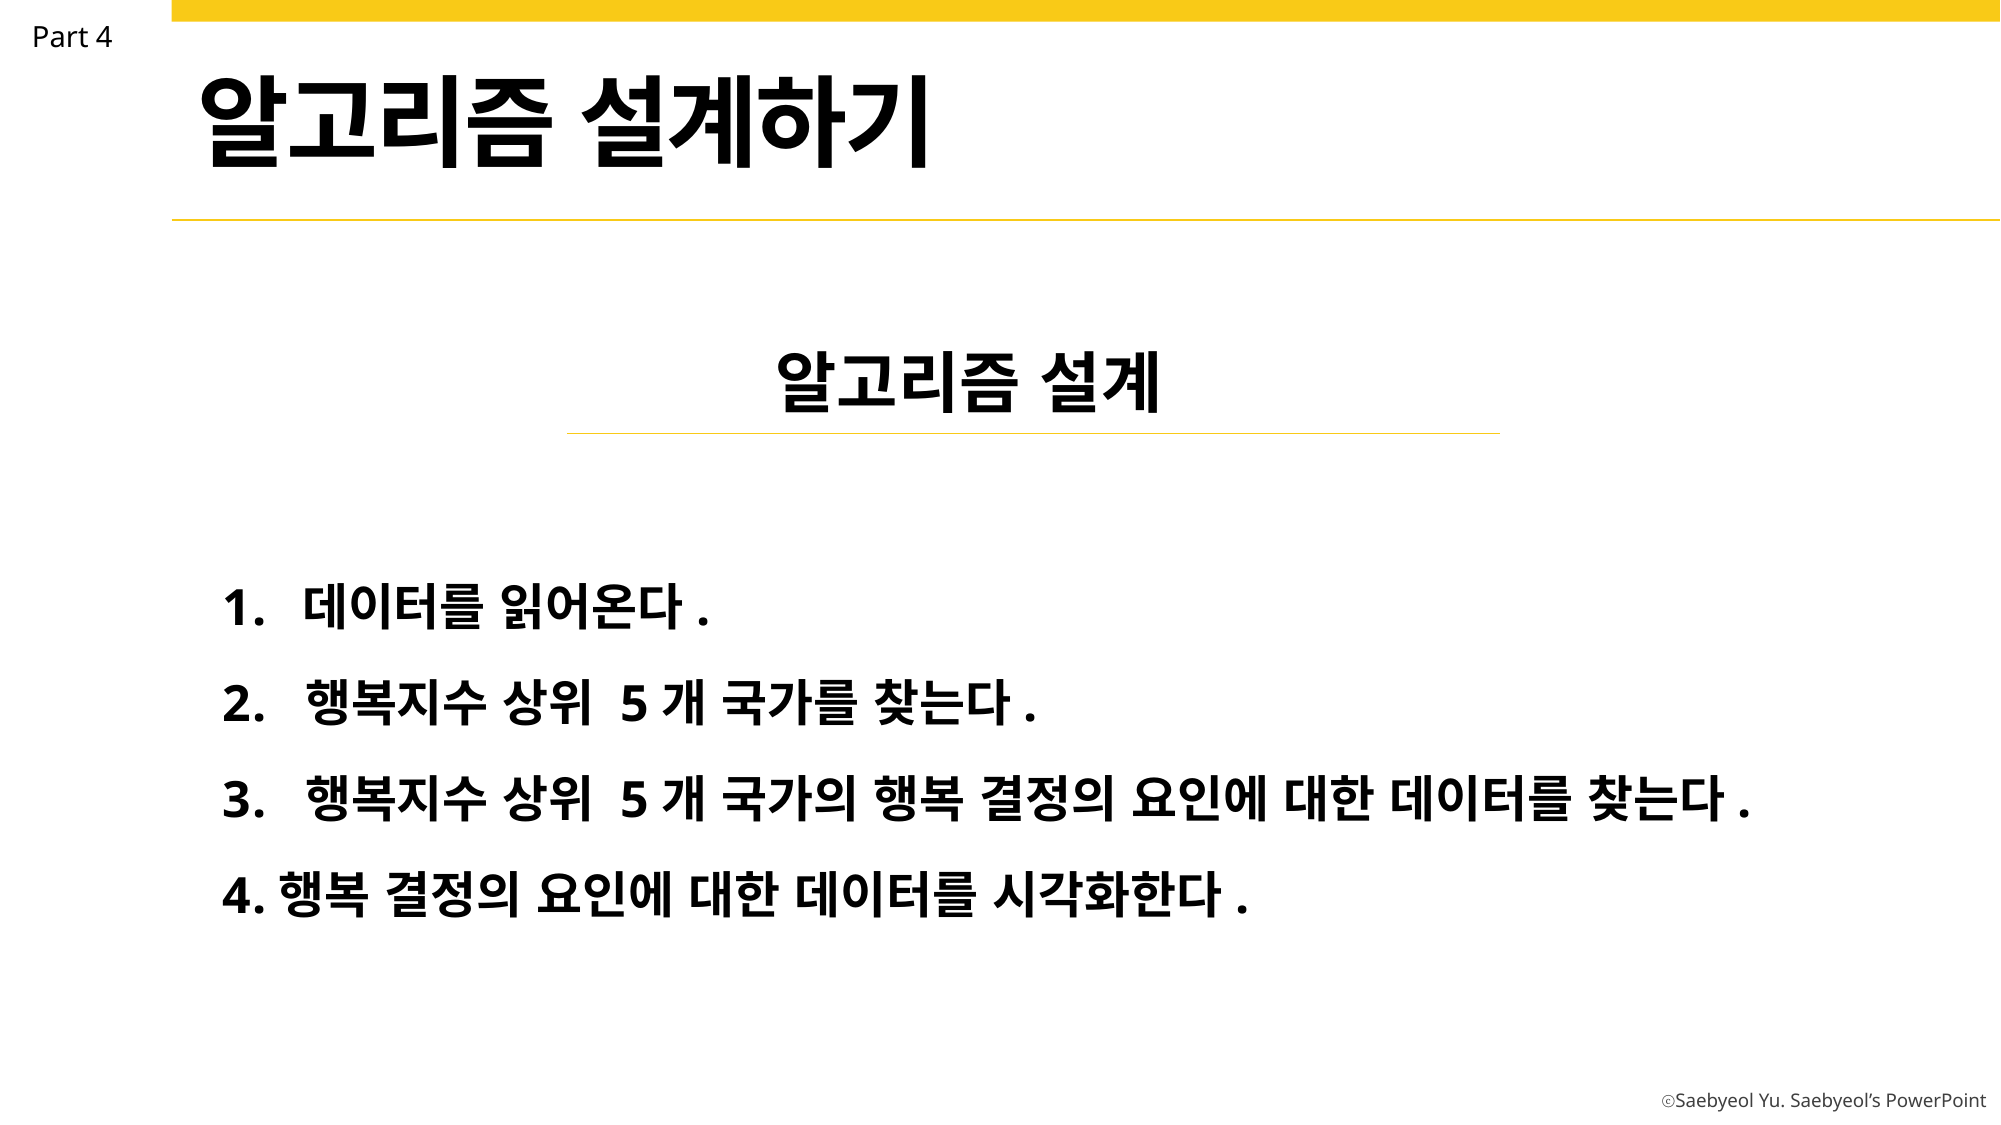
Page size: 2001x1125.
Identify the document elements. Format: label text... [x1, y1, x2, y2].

text_box Part 4 [17, 10, 128, 61]
text_box [171, 0, 2000, 23]
text_box 알고리즘 설계 [704, 285, 1235, 429]
text_box 데이터를 읽어온다. 행복지수 상위 5개 국가를 찾는다. 행복지수 상위 5개 국가의 행복 결정의 요인에 대한 데이터를 찾는다. 행복 결정의 요인에 대한 데이터를 시각화한다. [207, 532, 1863, 1028]
text_box 알고리즘 설계하기 [182, 52, 952, 188]
